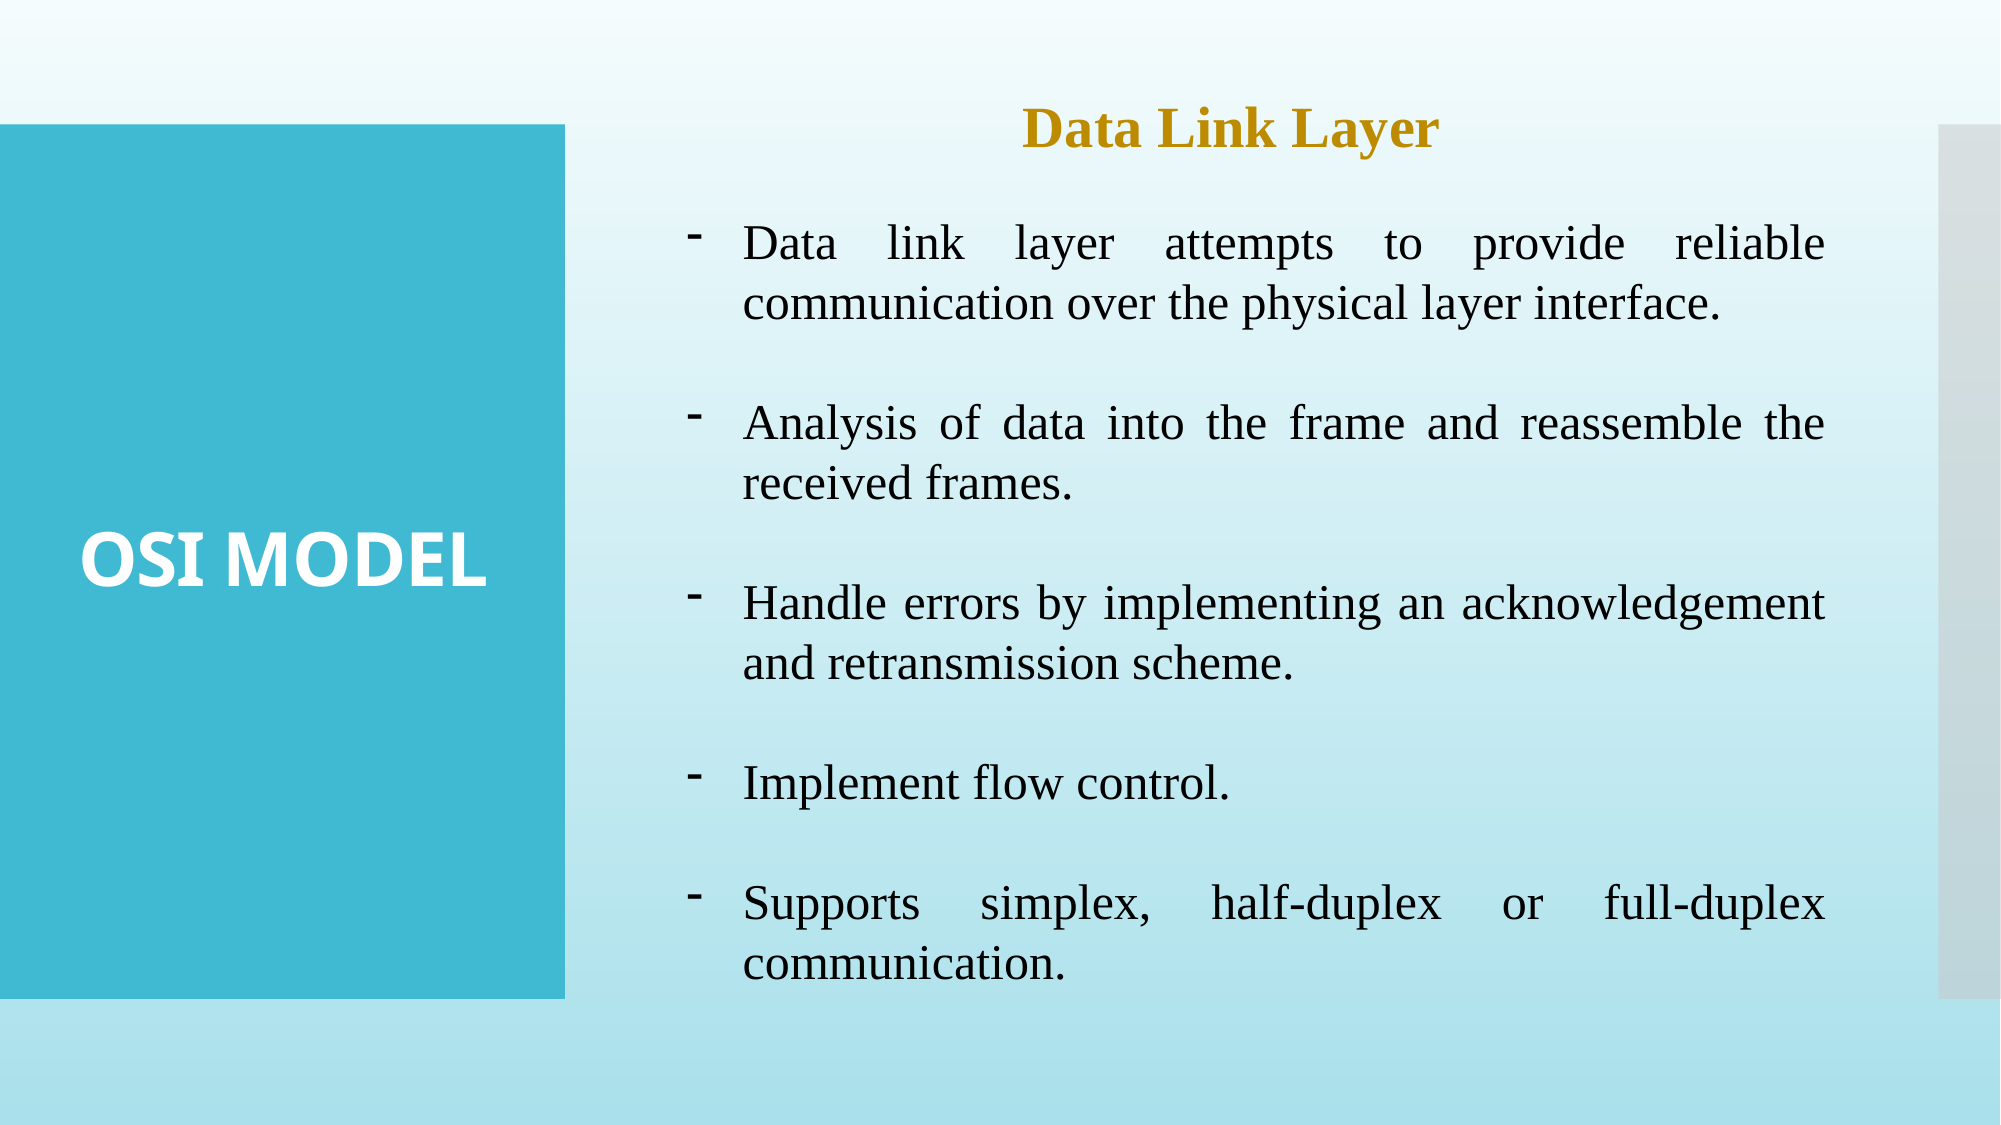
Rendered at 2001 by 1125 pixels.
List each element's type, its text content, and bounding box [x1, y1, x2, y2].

text_box Data Link Layer [757, 81, 1707, 167]
title OSI MODEL [41, 184, 525, 940]
text_box Data link layer attempts to provide reliable communication over the physical layer interface. Analysis of data into the frame and reassemble the received frames. Handle errors by implementing an acknowledgement and retransmission scheme. Implement flow control. Supports simplex, half-duplex or full-duplex communication. [671, 201, 1842, 1125]
